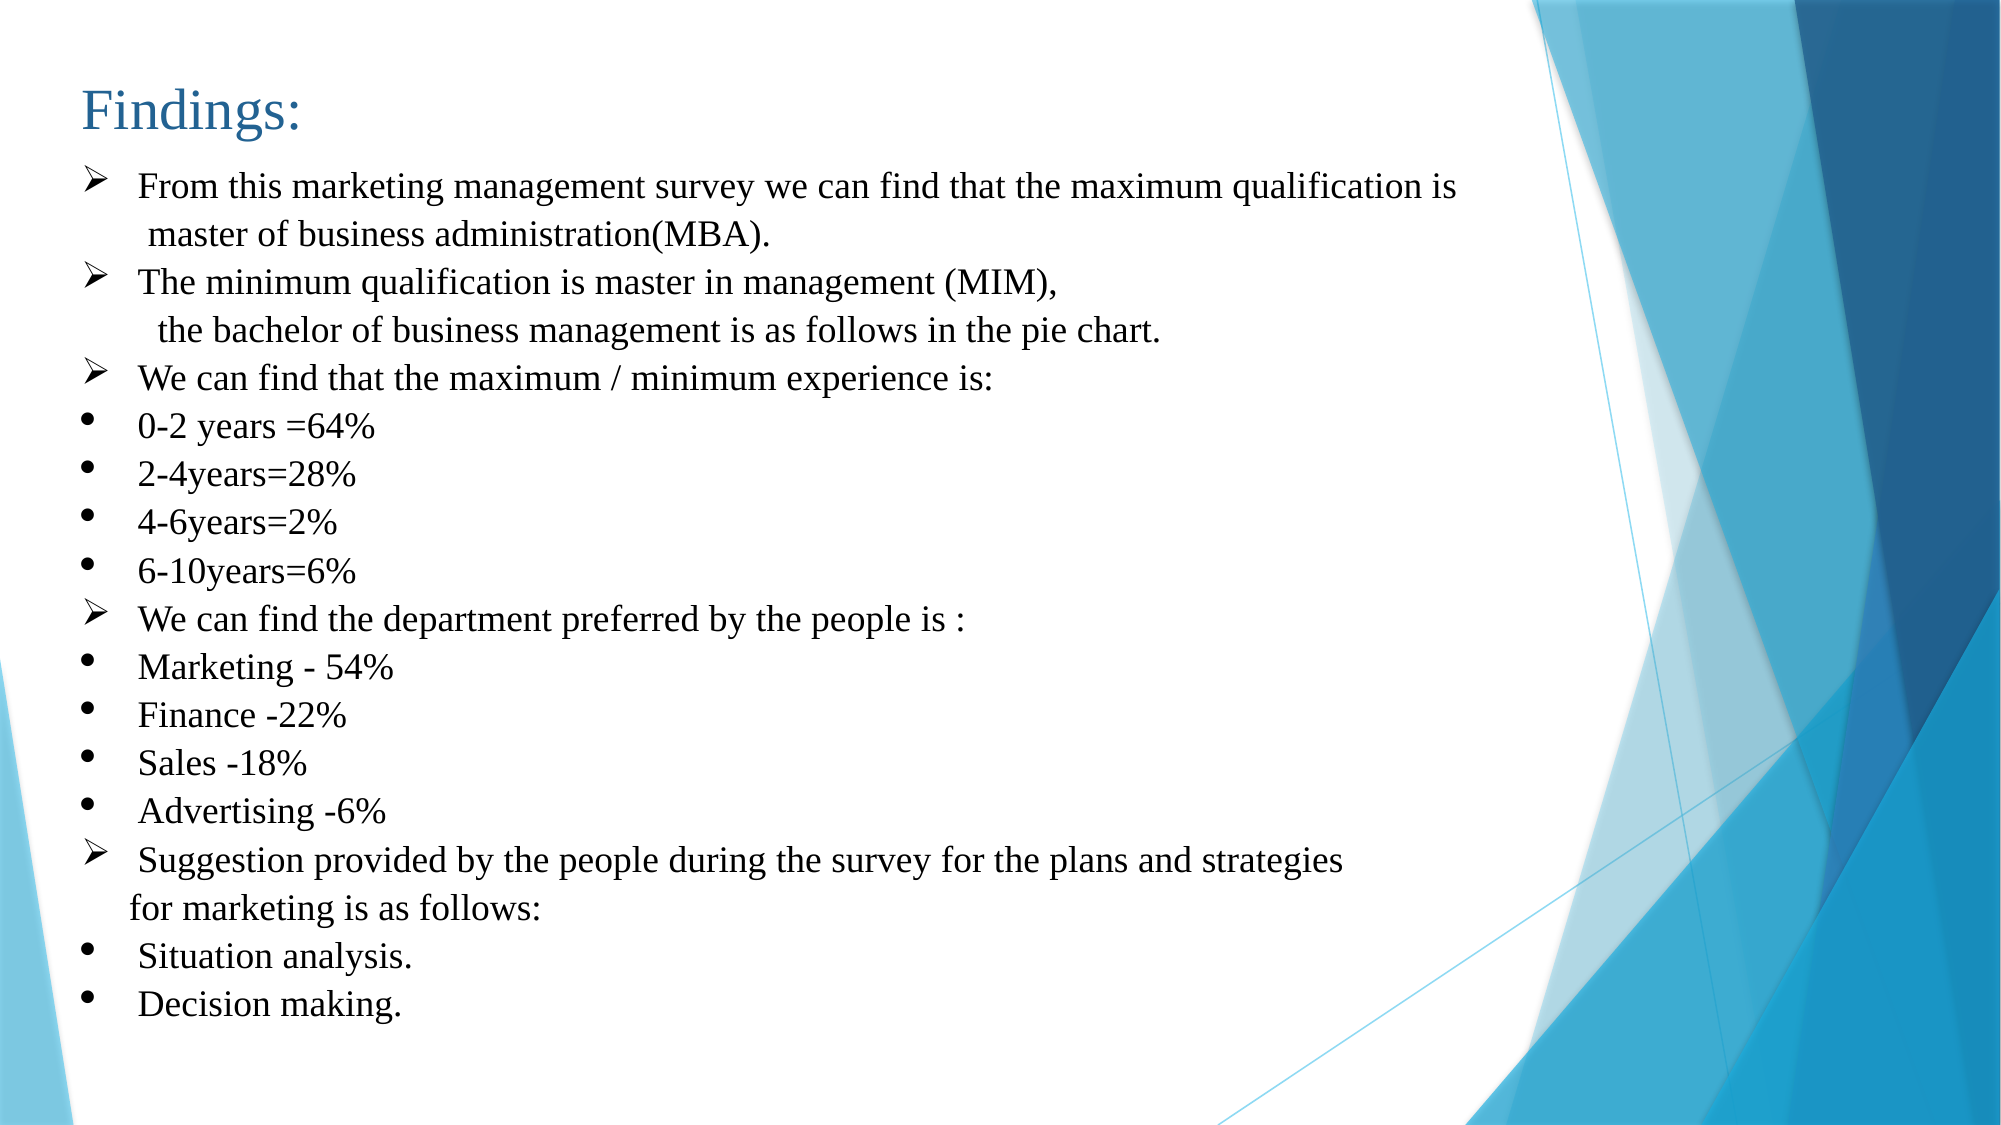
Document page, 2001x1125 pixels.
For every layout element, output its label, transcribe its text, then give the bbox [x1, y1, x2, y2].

text_box Findings: From this marketing management survey we can find that the maximum qualification is master of business administration(MBA). The minimum qualification is master in management (MIM), the bachelor of business management is as follows in the pie chart. We can find that the maximum / minimum experience is: 0-2 years =64% 2-4years=28% 4-6years=2% 6-10years=6% We can find the department preferred by the people is : Marketing - 54% Finance -22% Sales -18% Advertising -6% Suggestion provided by the people during the survey for the plans and strategies for marketing is as follows: Situation analysis. Decision making. [66, 58, 1984, 1117]
